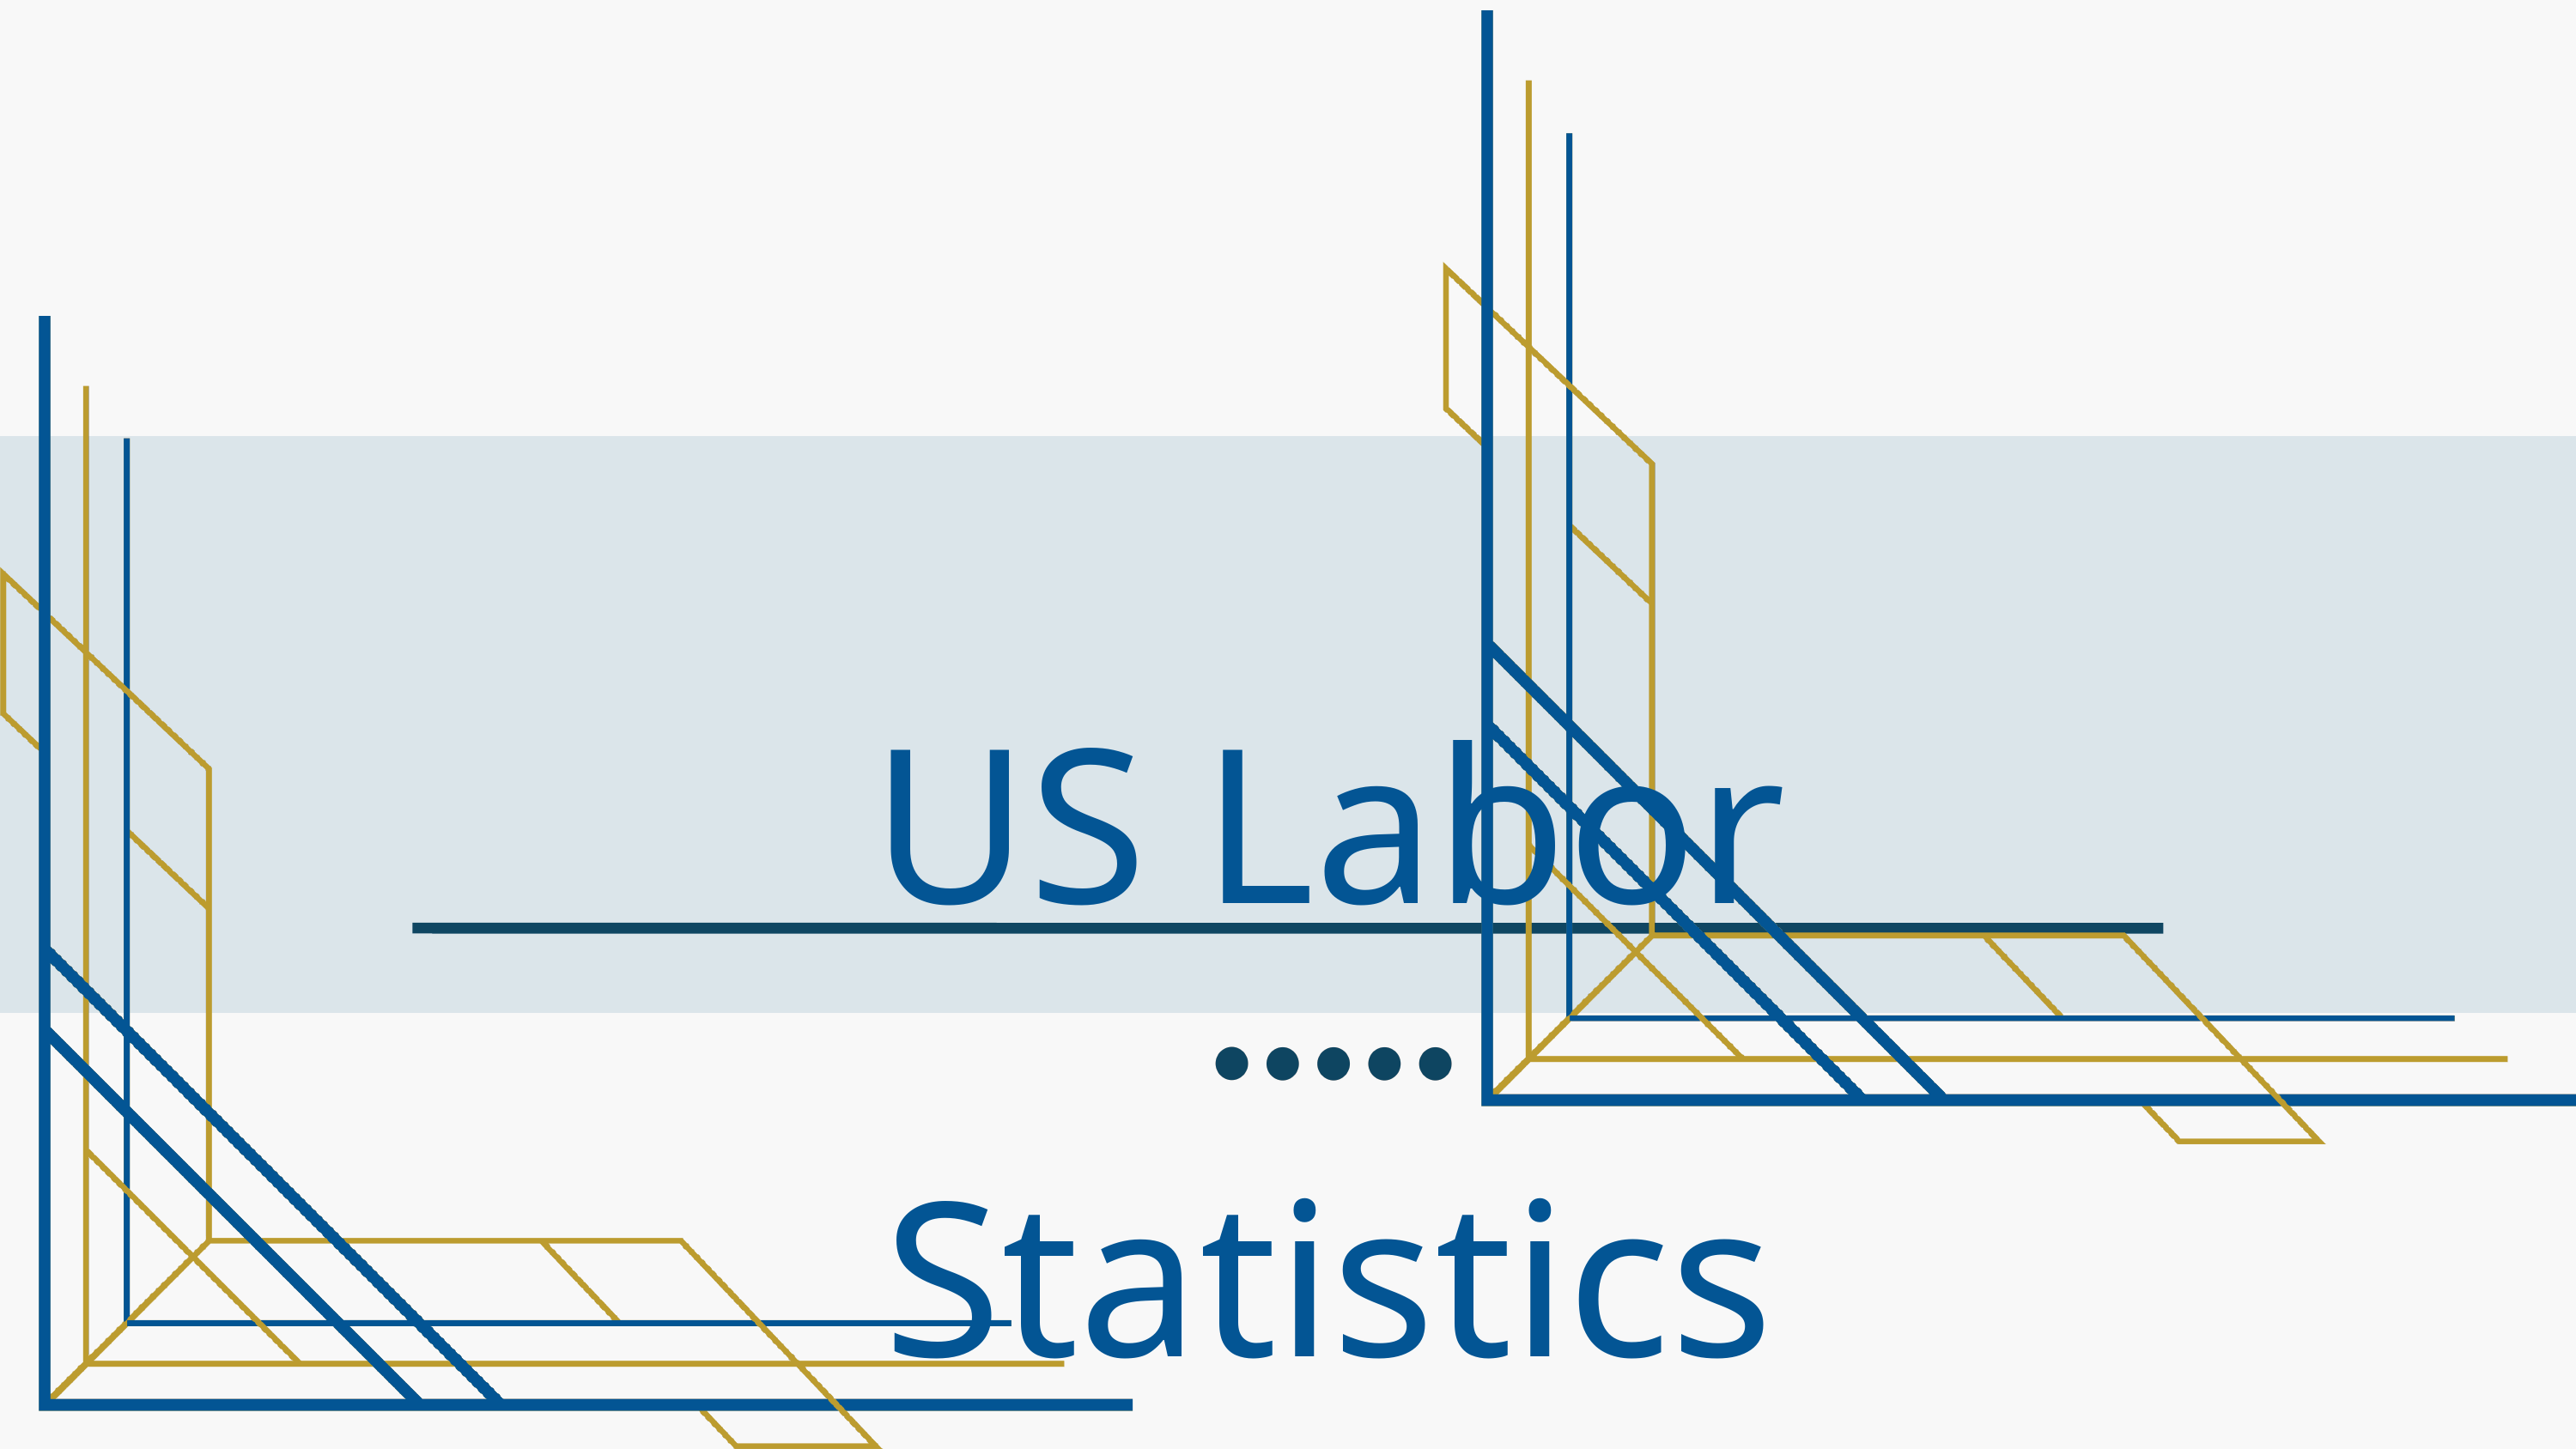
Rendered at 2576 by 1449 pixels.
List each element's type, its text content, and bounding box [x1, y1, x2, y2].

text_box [0, 435, 2576, 1014]
text_box US Labor Statistics [453, 1023, 2205, 1400]
text_box [2205, 1023, 2576, 1144]
text_box [0, 316, 1133, 434]
text_box [0, 1023, 1133, 1449]
text_box [1443, 10, 2576, 433]
